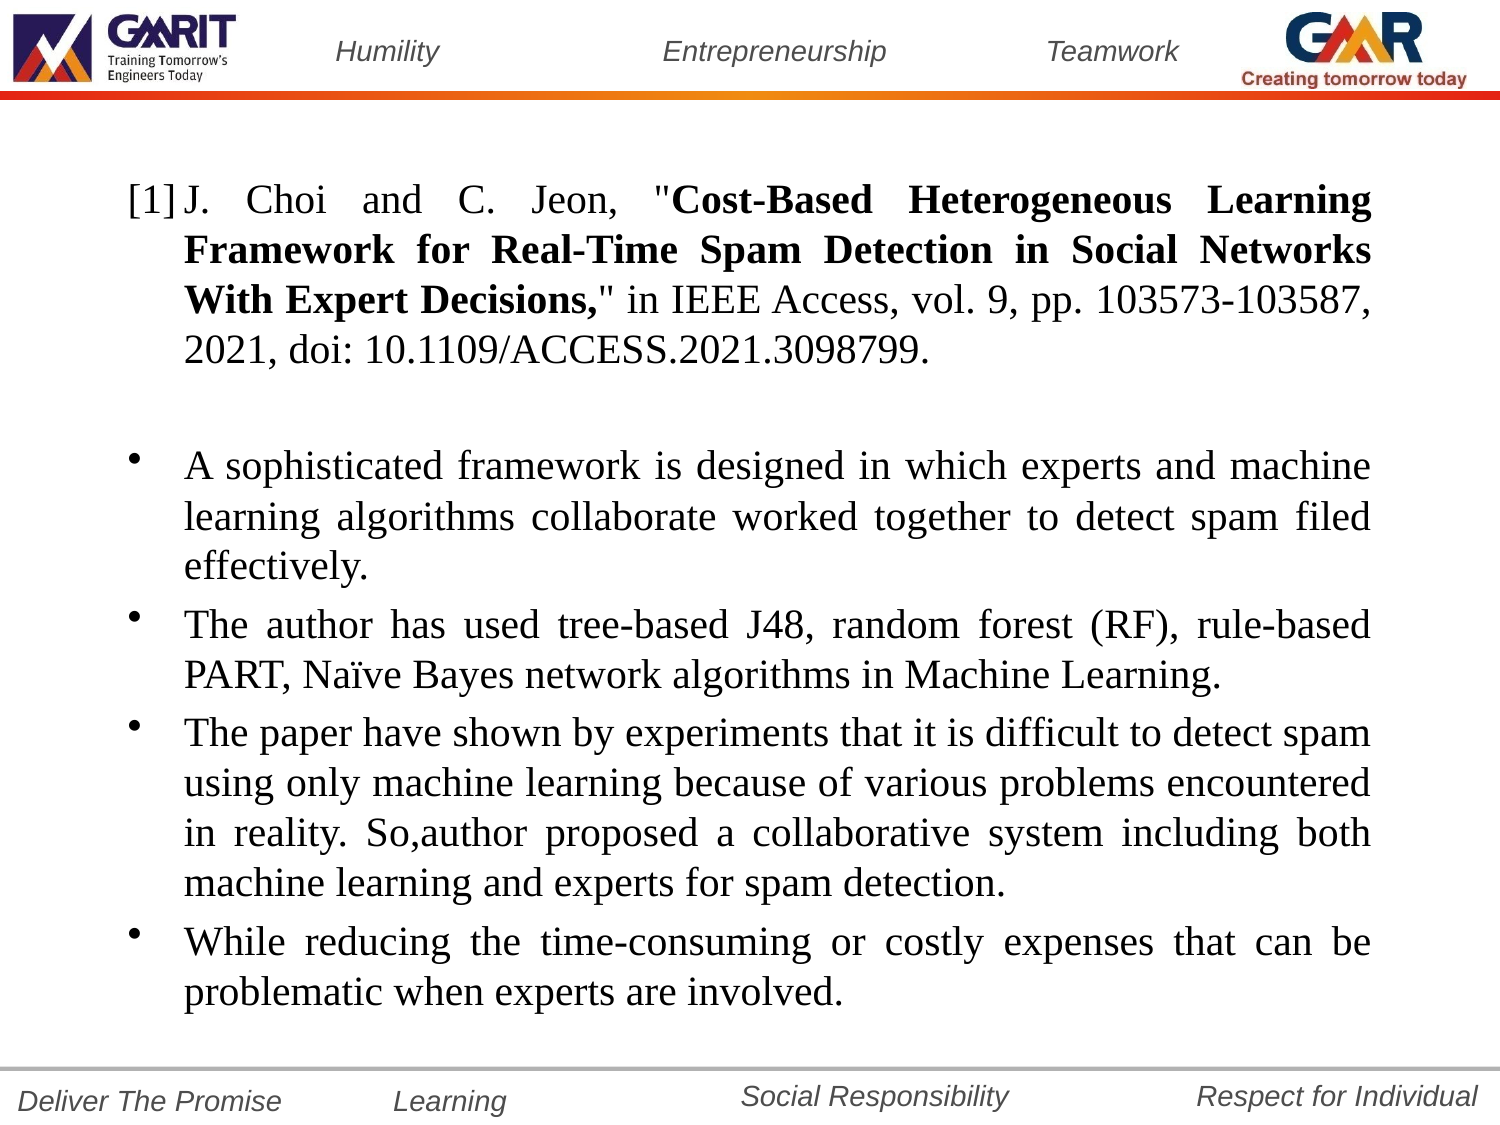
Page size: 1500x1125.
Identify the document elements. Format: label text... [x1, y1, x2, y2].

picture [7, 7, 240, 87]
picture [1241, 12, 1467, 89]
list [1] J. Choi and C. Jeon, "Cost-Based Heterogeneous Learning Framework for Real-Time Spam Detection in Social Networks With Expert Decisions," in IEEE Access, vol. 9, pp. 103573-103587, 2021, doi: 10.1109/ACCESS.2021.3098799. A sophisticated framework is designed in which experts and machine learning algorithms collaborate worked together to detect spam filed effectively. The author has used tree-based J48, random forest (RF), rule-based PART, Naïve Bayes network algorithms in Machine Learning. The paper have shown by experiments that it is difficult to detect spam using only machine learning because of various problems encountered in reality. So,author proposed a collaborative system including both machine learning and experts for spam detection. While reducing the time-consuming or costly expenses that can be problematic when experts are involved. [112, 163, 1388, 1063]
